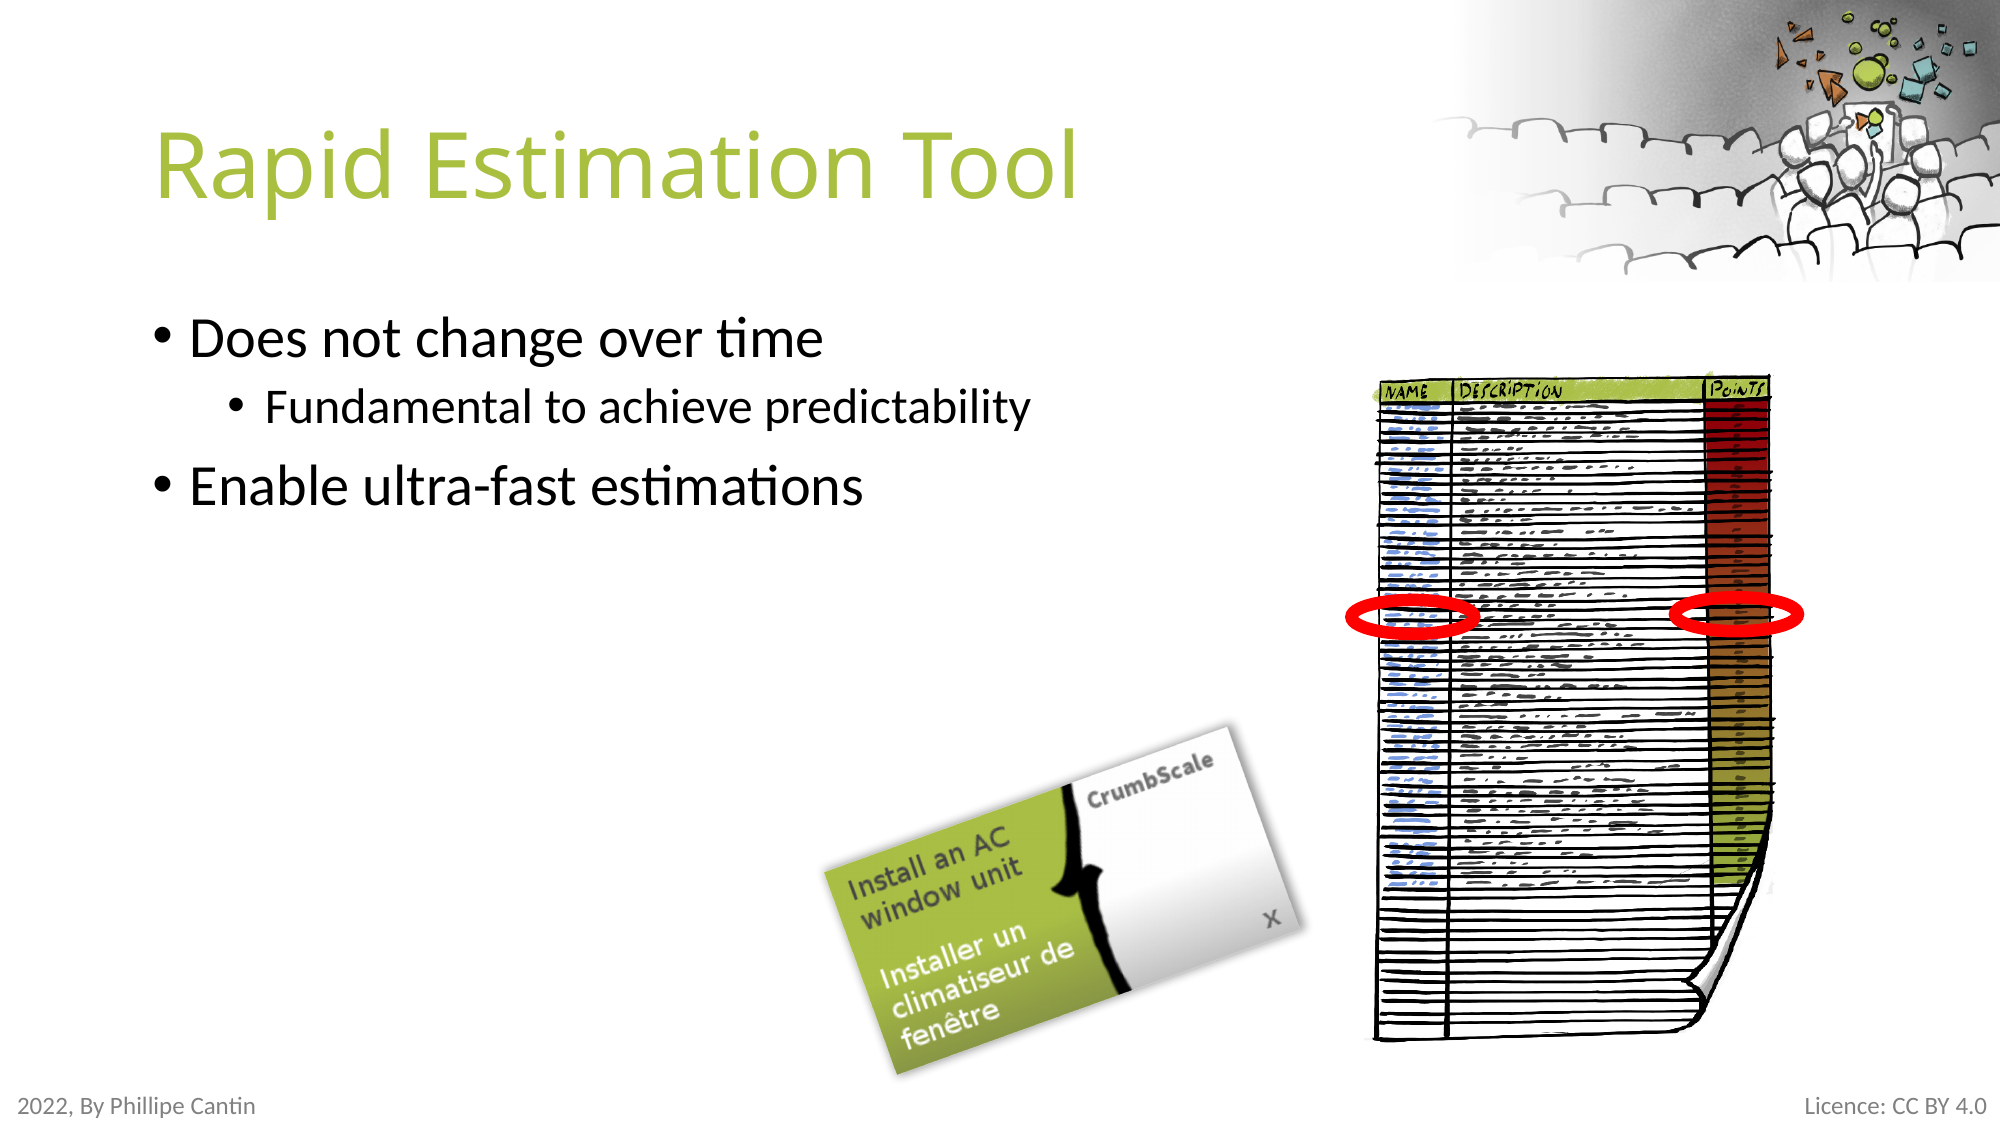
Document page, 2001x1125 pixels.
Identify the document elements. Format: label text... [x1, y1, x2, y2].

text_box Does not change over time Fundamental to achieve predictability Enable ultra-fast estimations [137, 299, 1863, 1014]
title Rapid Estimation Tool [137, 59, 1863, 278]
picture [876, 1014, 1063, 1074]
picture [1389, 0, 2000, 282]
picture [847, 792, 1276, 1009]
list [1364, 344, 1798, 1058]
